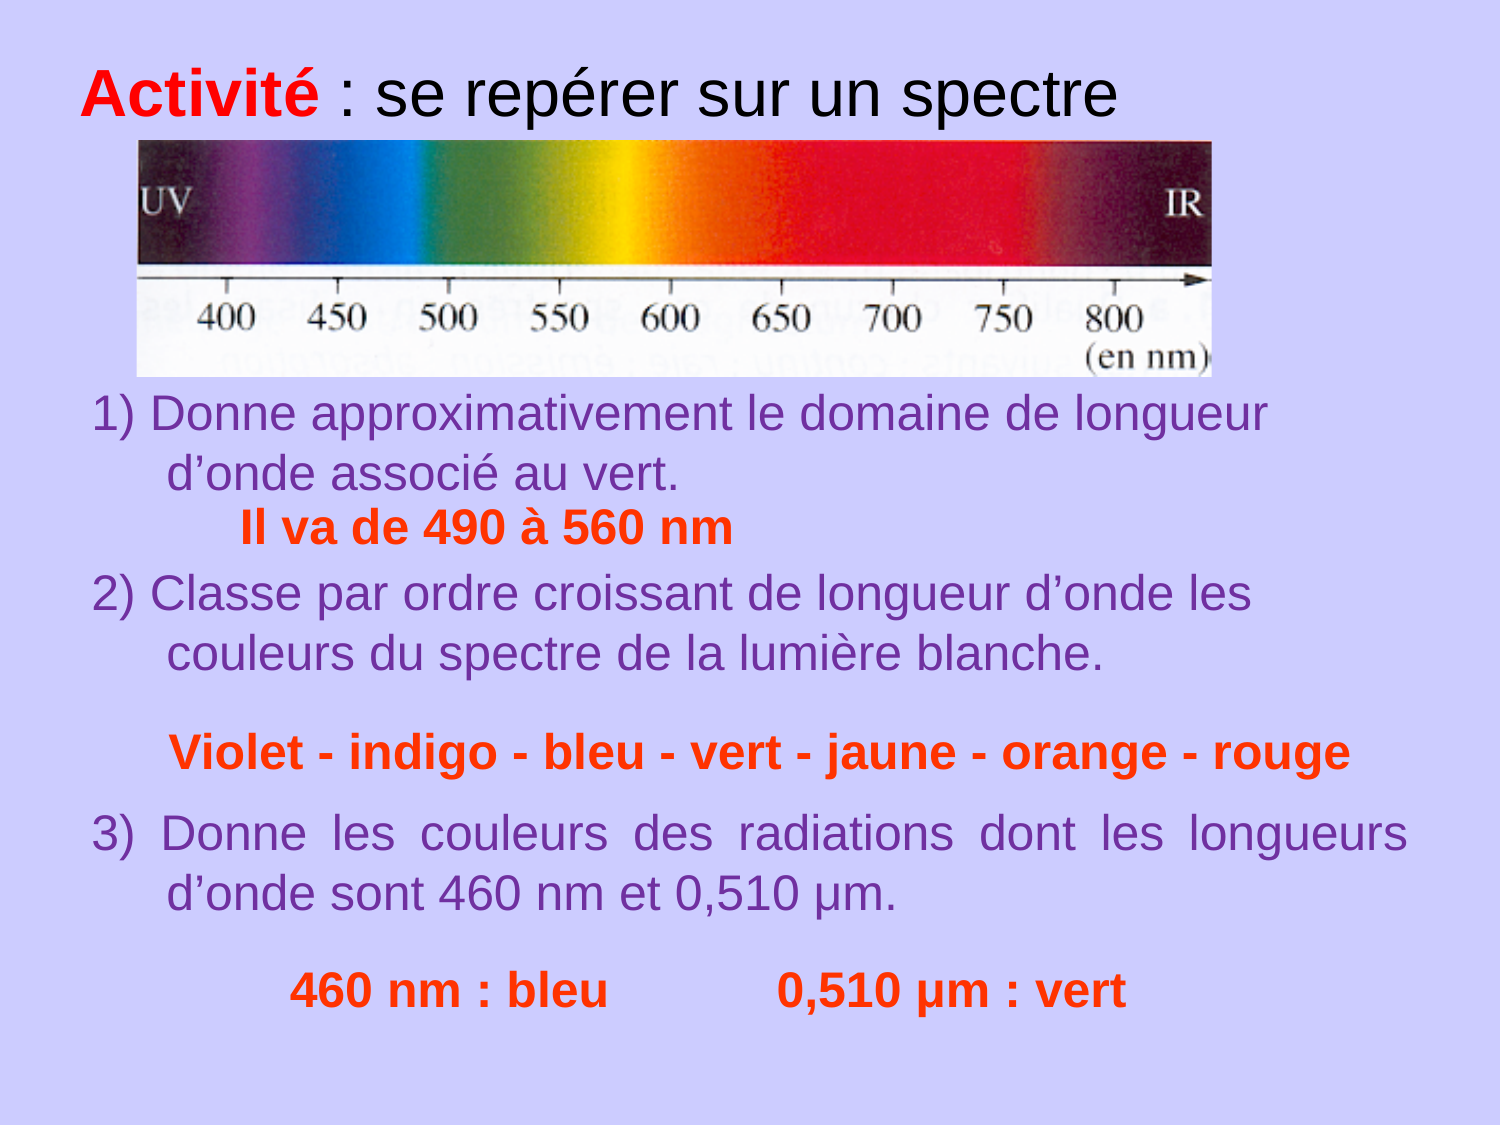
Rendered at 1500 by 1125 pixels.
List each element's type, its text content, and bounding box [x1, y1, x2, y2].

text_box Il va de 490 à 560 nm [224, 487, 836, 563]
text_box Violet - indigo - bleu - vert - jaune - orange - rouge [153, 712, 1500, 788]
text_box 1) Donne approximativement le domaine de longueur d’onde associé au vert. 2) Classe par ordre croissant de longueur d’onde les couleurs du spectre de la lumière blanche. 3) Donne les couleurs des radiations dont les longueurs d’onde sont 460 nm et 0,510 μm. [76, 373, 1424, 929]
text_box 460 nm : bleu 0,510 μm : vert [275, 949, 1200, 1025]
text_box Activité : se repérer sur un spectre [64, 42, 1424, 138]
picture [136, 140, 1212, 378]
